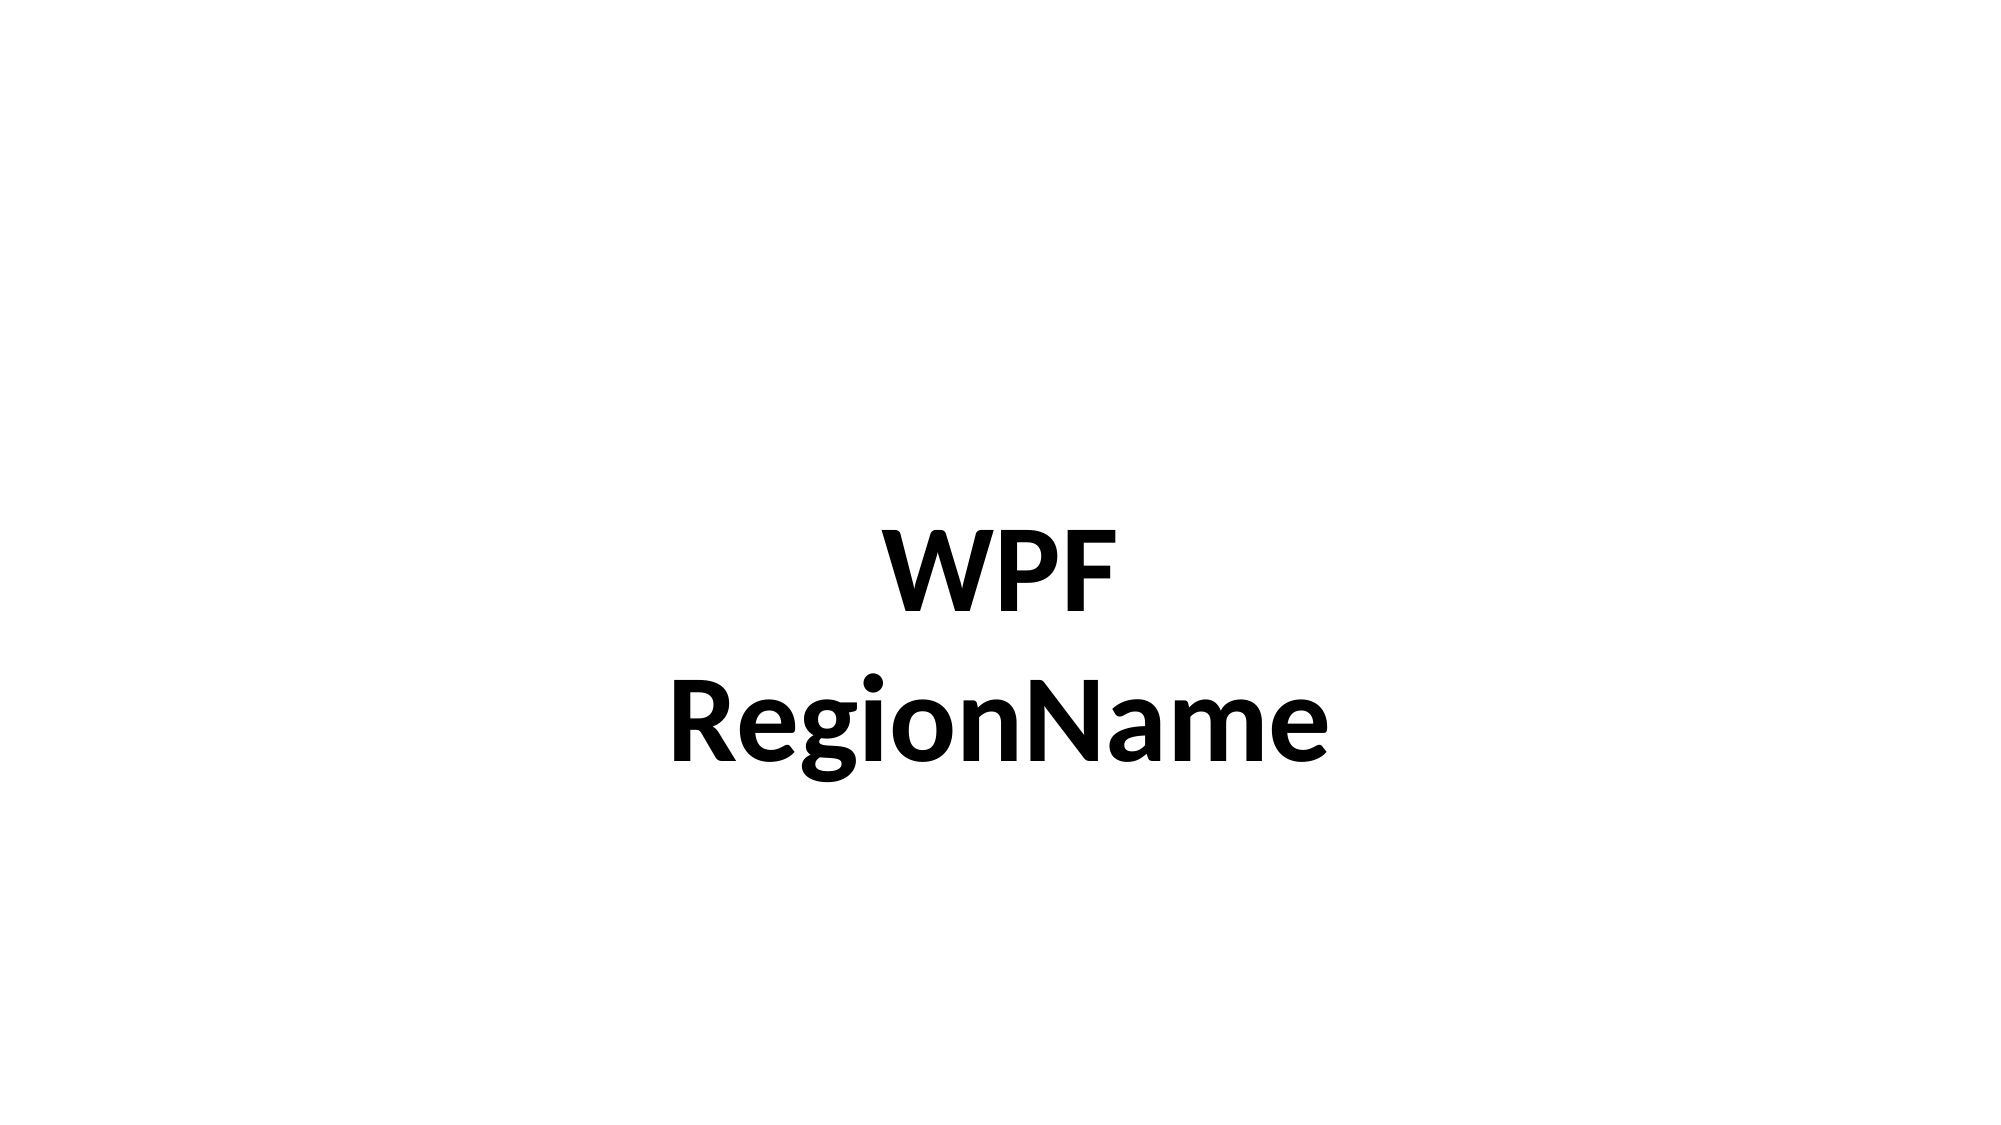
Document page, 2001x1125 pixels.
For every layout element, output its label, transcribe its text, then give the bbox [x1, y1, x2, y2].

text_box WPF RegionName [652, 479, 1348, 794]
